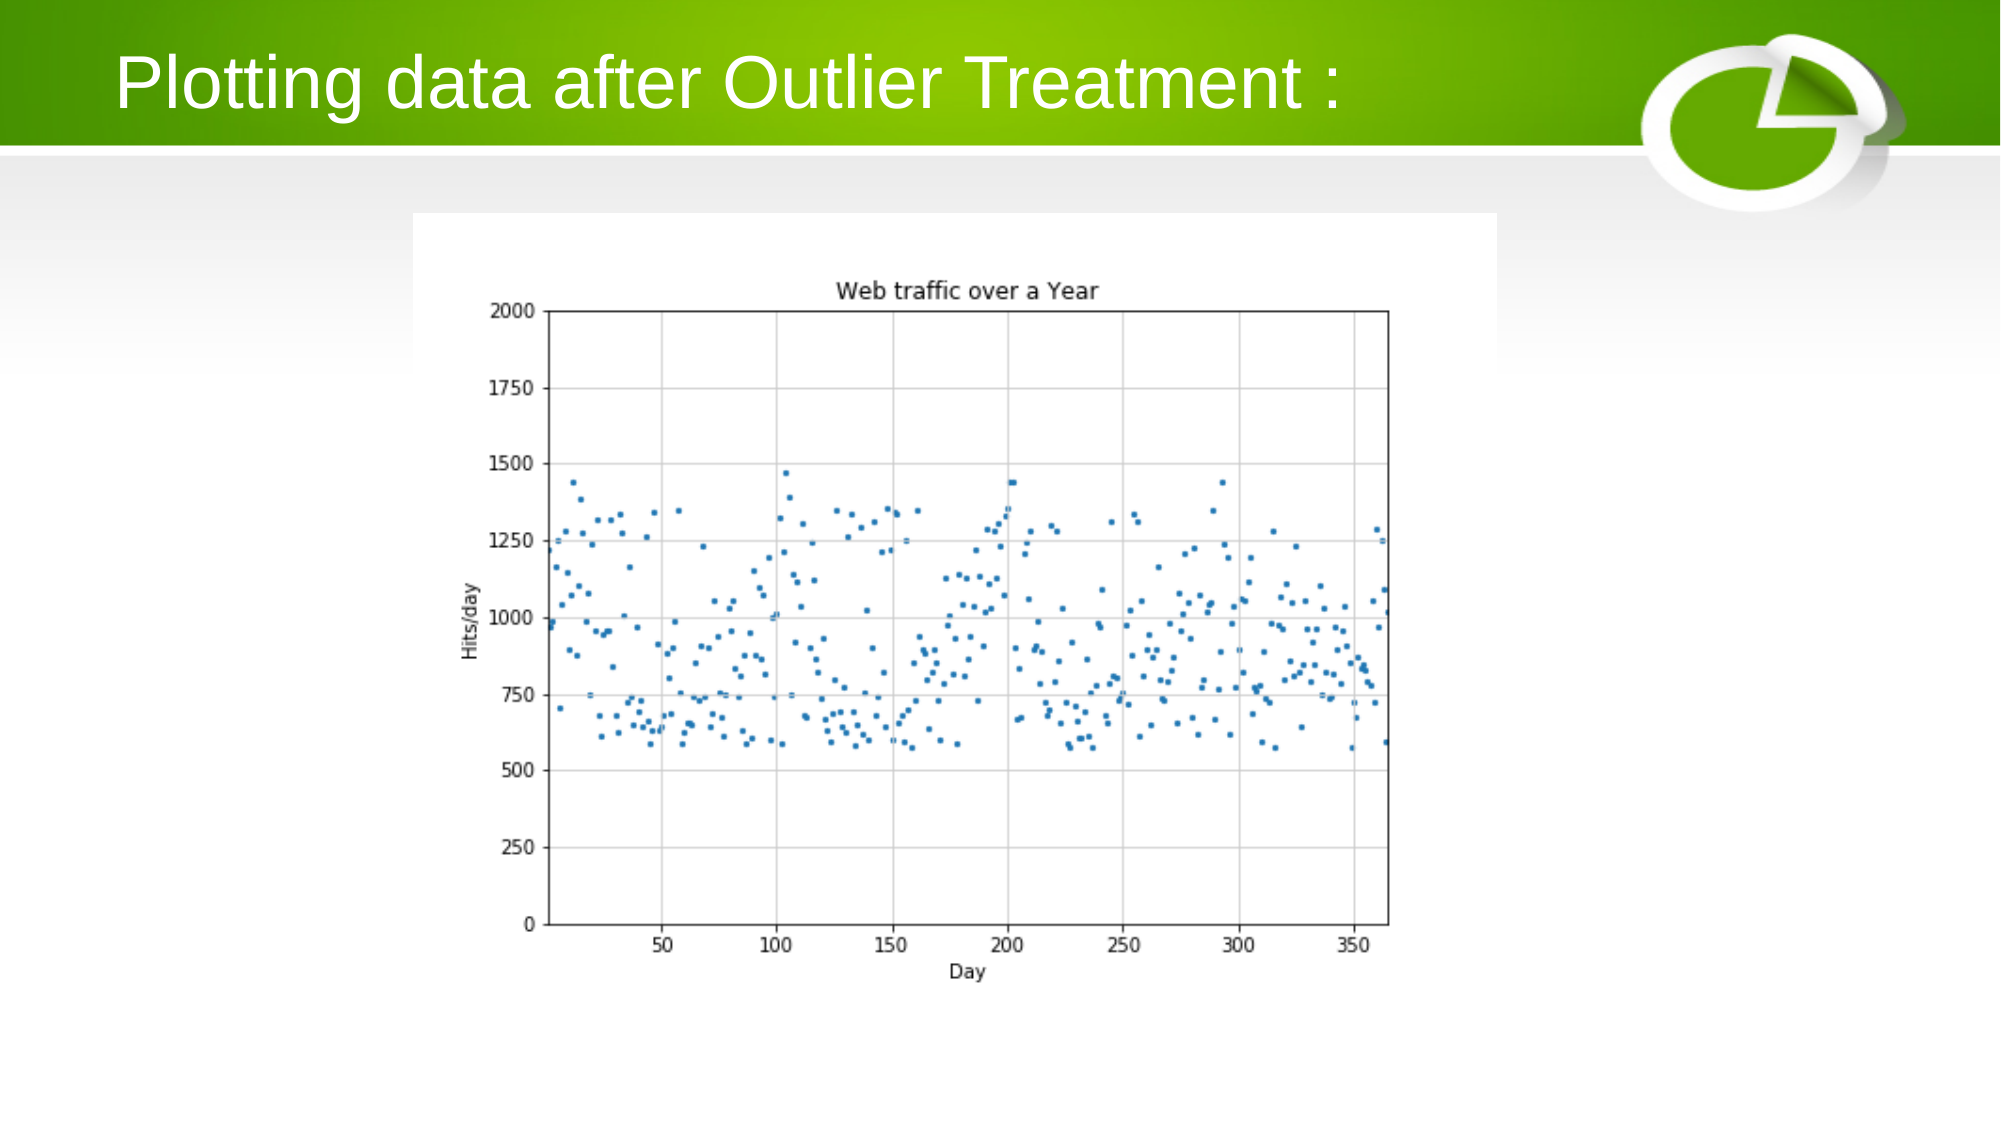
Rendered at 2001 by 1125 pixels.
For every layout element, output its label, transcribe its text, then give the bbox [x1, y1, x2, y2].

title Plotting data after Outlier Treatment : [99, 30, 1901, 127]
picture [0, 0, 2001, 1125]
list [413, 213, 1497, 1026]
